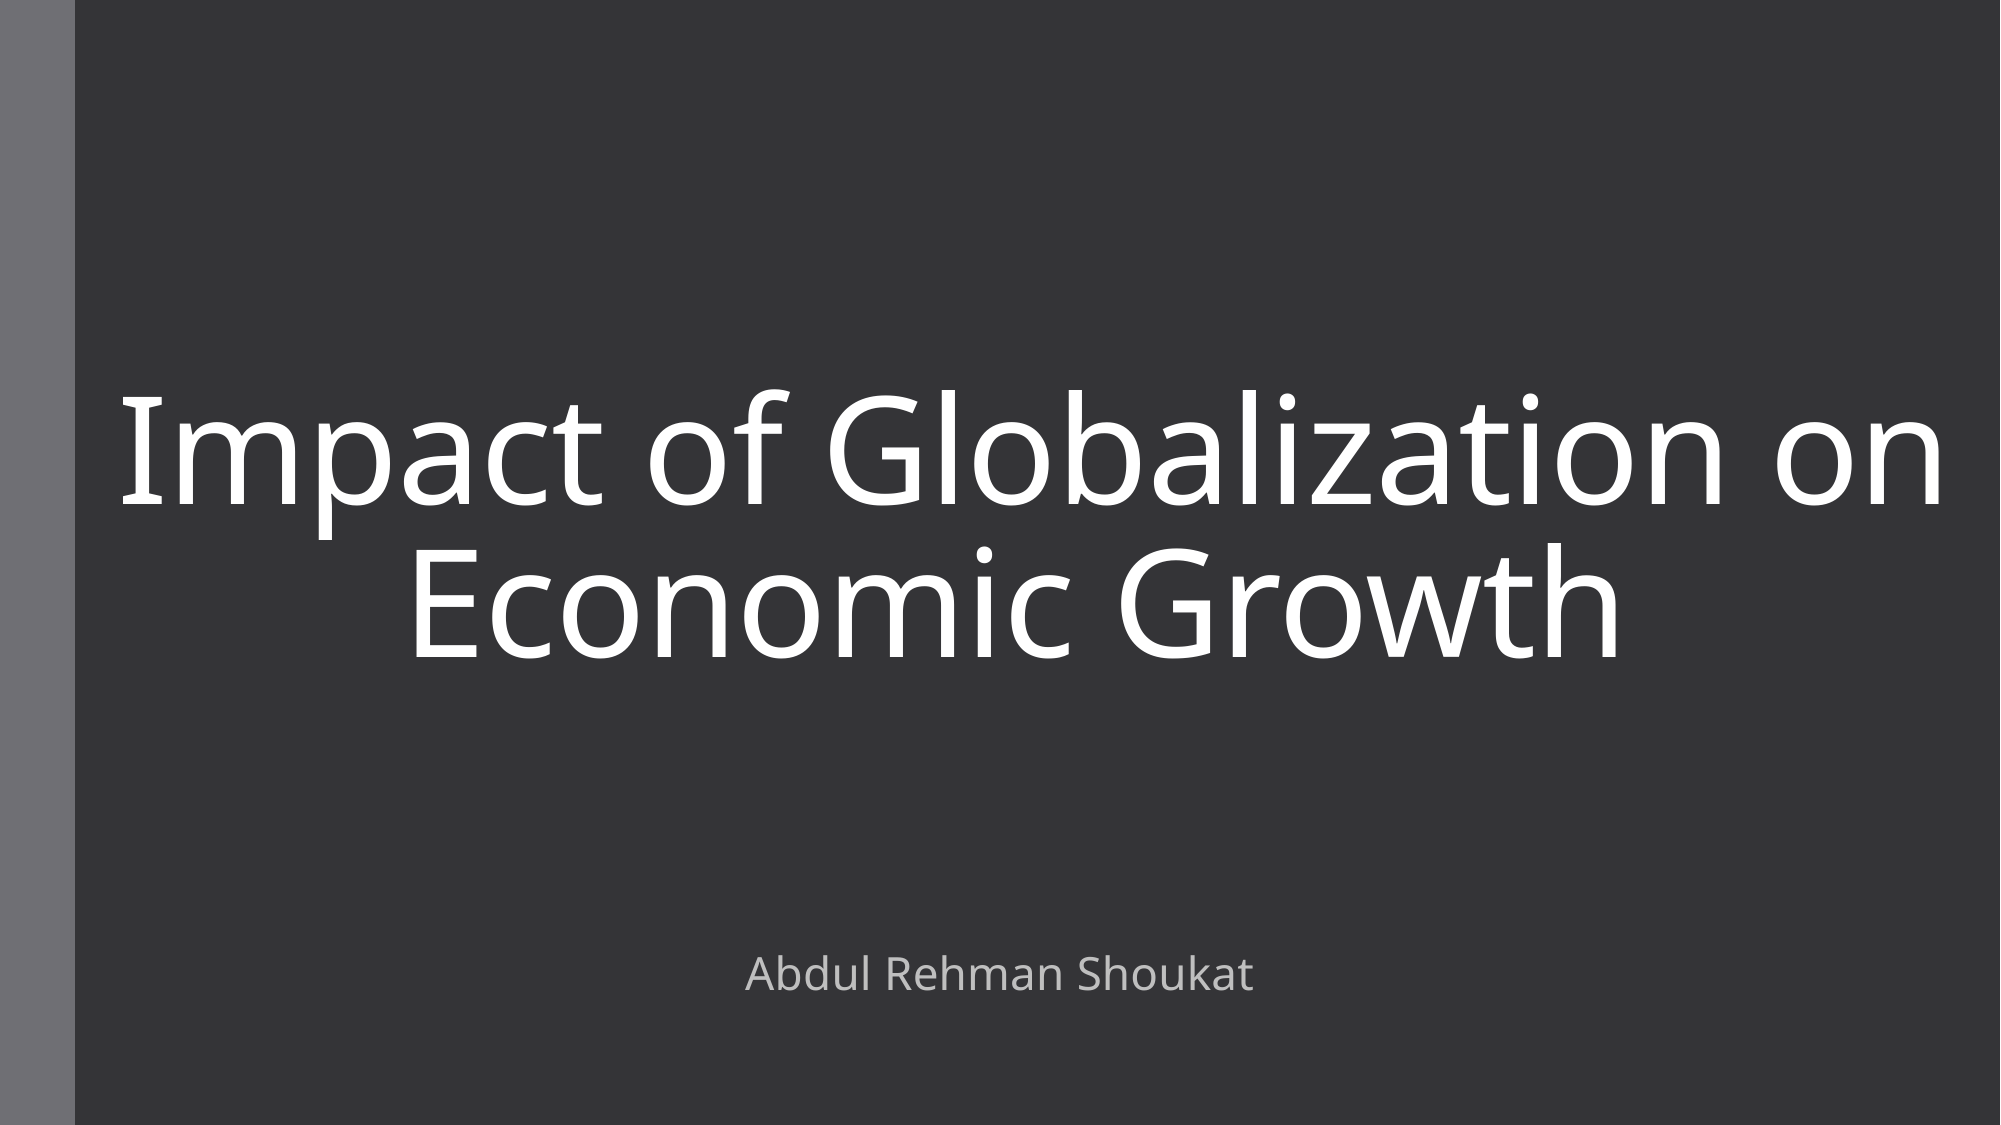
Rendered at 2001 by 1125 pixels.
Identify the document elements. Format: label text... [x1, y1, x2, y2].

title Impact of Globalization on Economic Growth [97, 0, 1971, 696]
subtitle Abdul Rehman Shoukat [227, 940, 1773, 1125]
